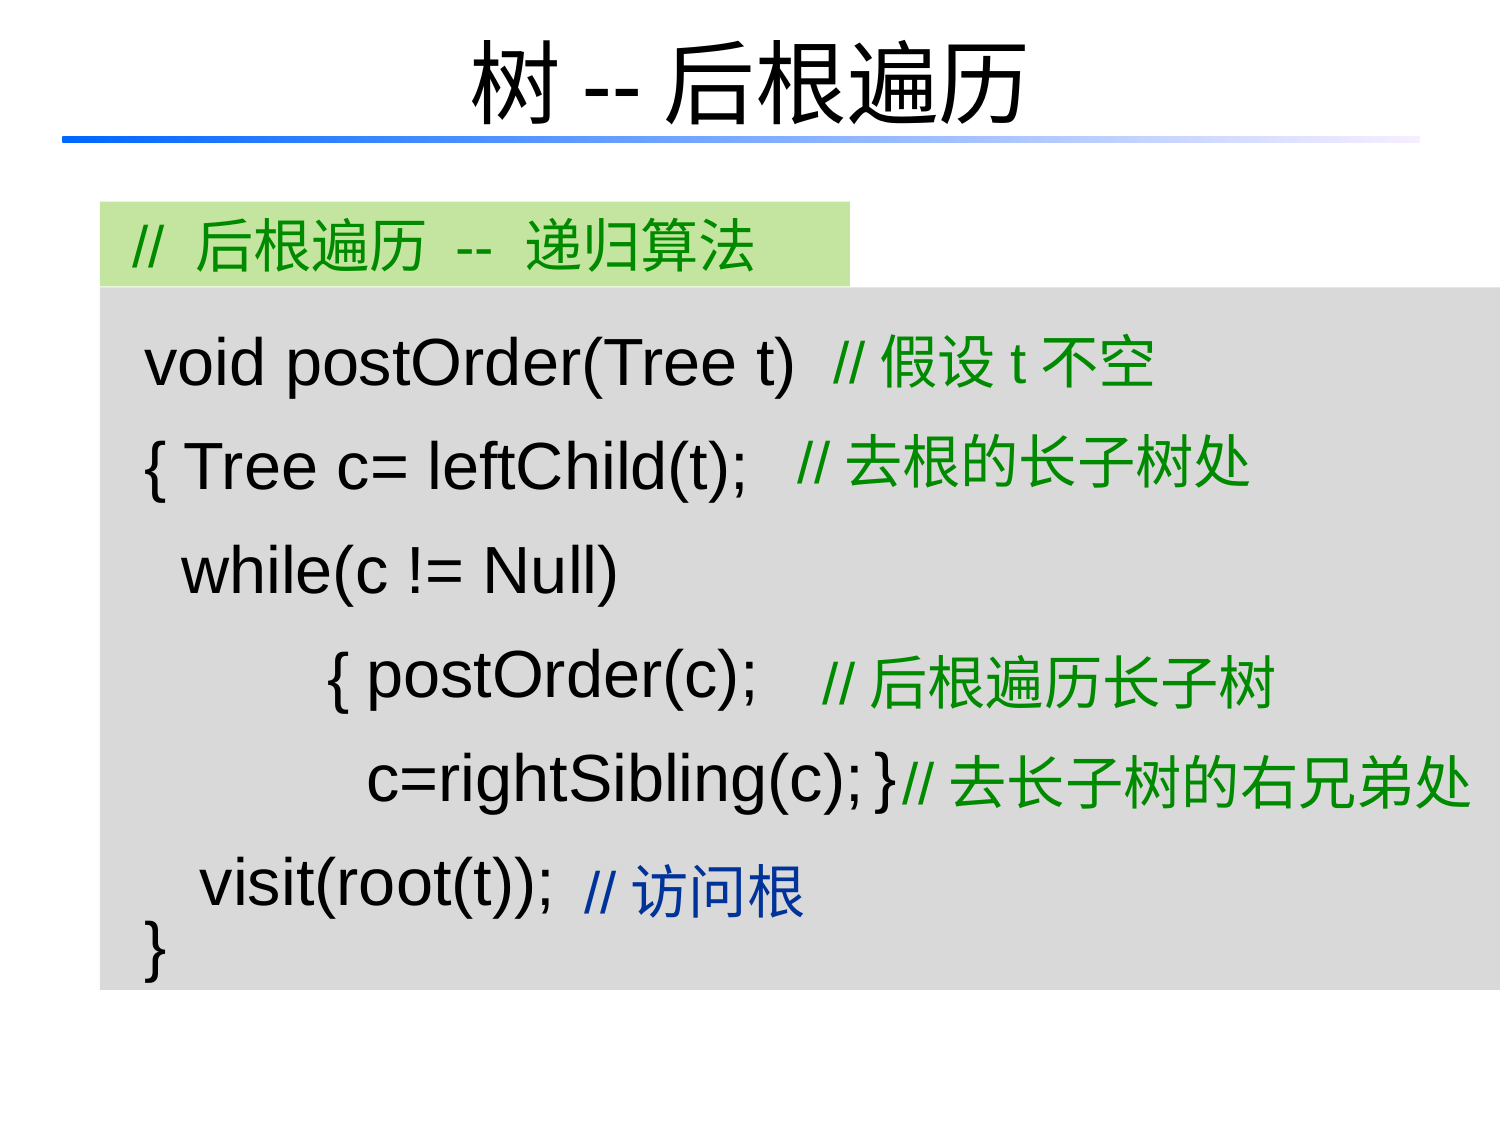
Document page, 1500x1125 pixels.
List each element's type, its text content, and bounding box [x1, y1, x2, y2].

text_box //去长子树的右兄弟处 [887, 721, 1500, 824]
text_box // 后根遍历 -- 递归算法 [99, 201, 850, 287]
text_box void postOrder(Tree t) { Tree c= leftChild(t); while(c != Null) postOrder(c); c=rightSibling(c); visit(root(t)); } [99, 287, 1500, 990]
text_box } [860, 706, 912, 821]
title 树--后根遍历 [74, 0, 1426, 176]
text_box //访问根 [569, 830, 821, 933]
text_box [62, 136, 1421, 143]
text_box //后根遍历长子树 [808, 621, 1292, 724]
text_box { [312, 606, 365, 721]
text_box //假设t不空 [818, 299, 1172, 399]
text_box //去根的长子树处 [783, 399, 1267, 503]
